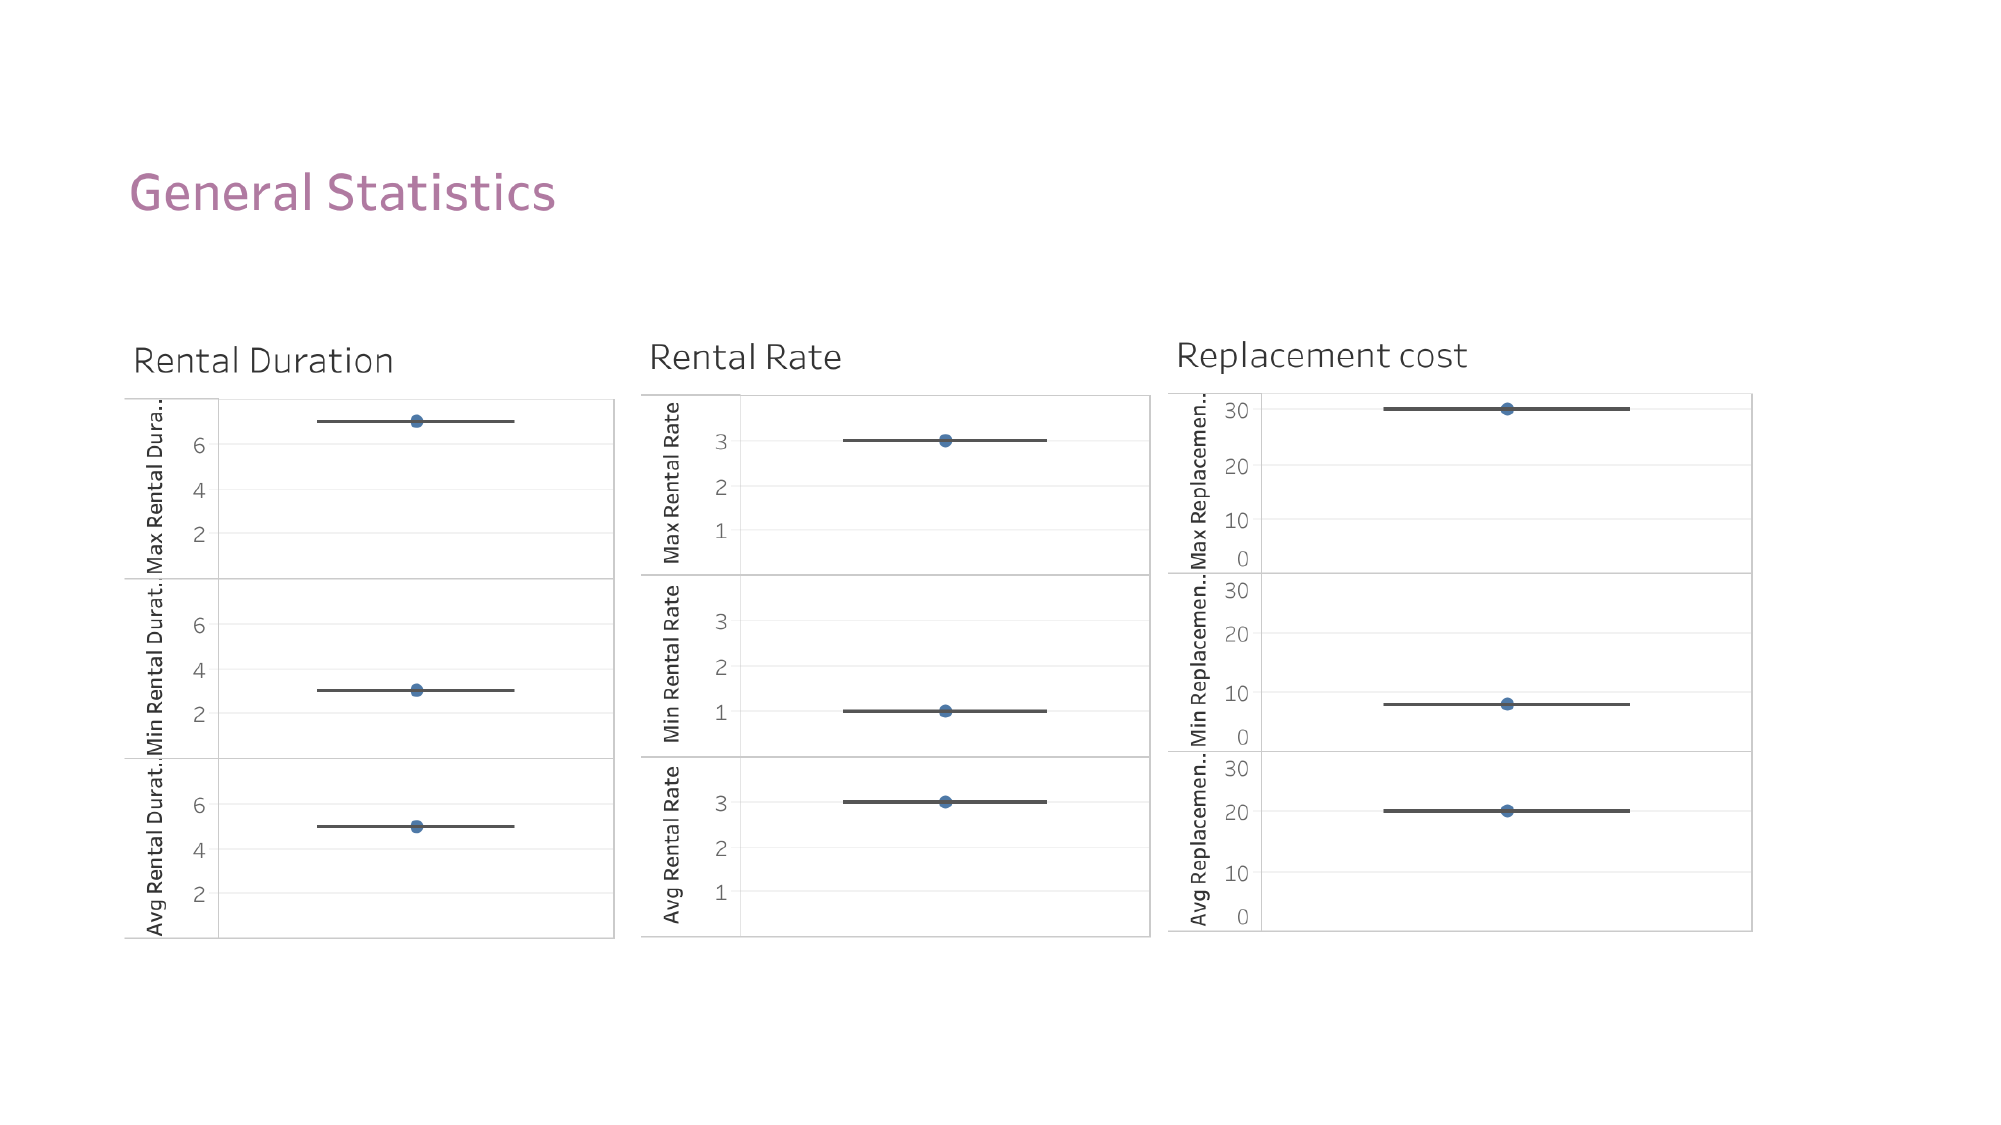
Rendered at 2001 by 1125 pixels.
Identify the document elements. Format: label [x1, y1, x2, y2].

list [104, 28, 1863, 1125]
